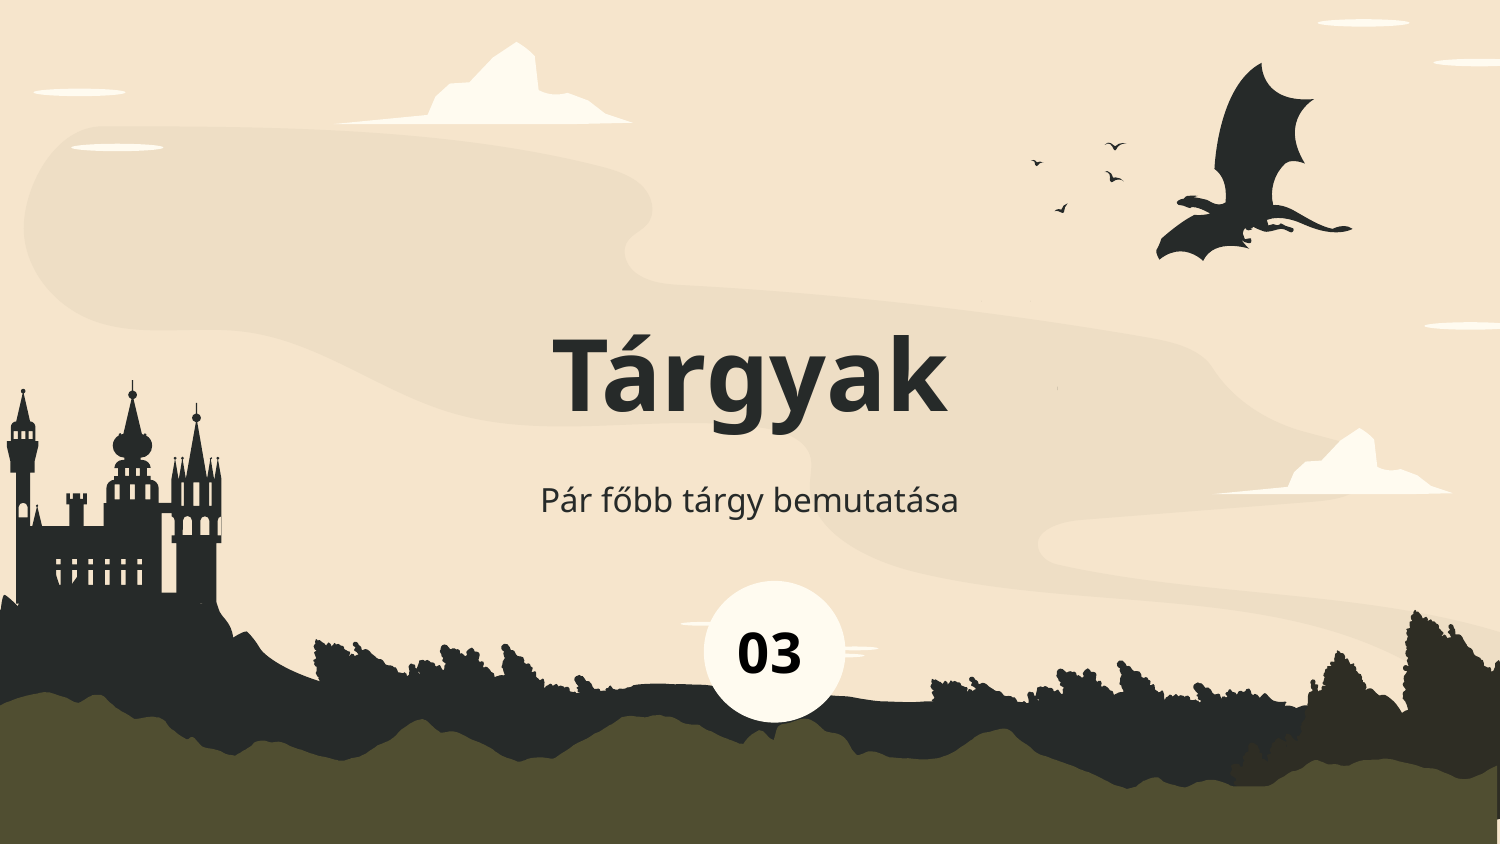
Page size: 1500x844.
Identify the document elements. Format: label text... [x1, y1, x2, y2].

subtitle Pár főbb tárgy bemutatása [484, 463, 1016, 581]
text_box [679, 580, 879, 723]
title Tárgyak [225, 302, 1275, 441]
